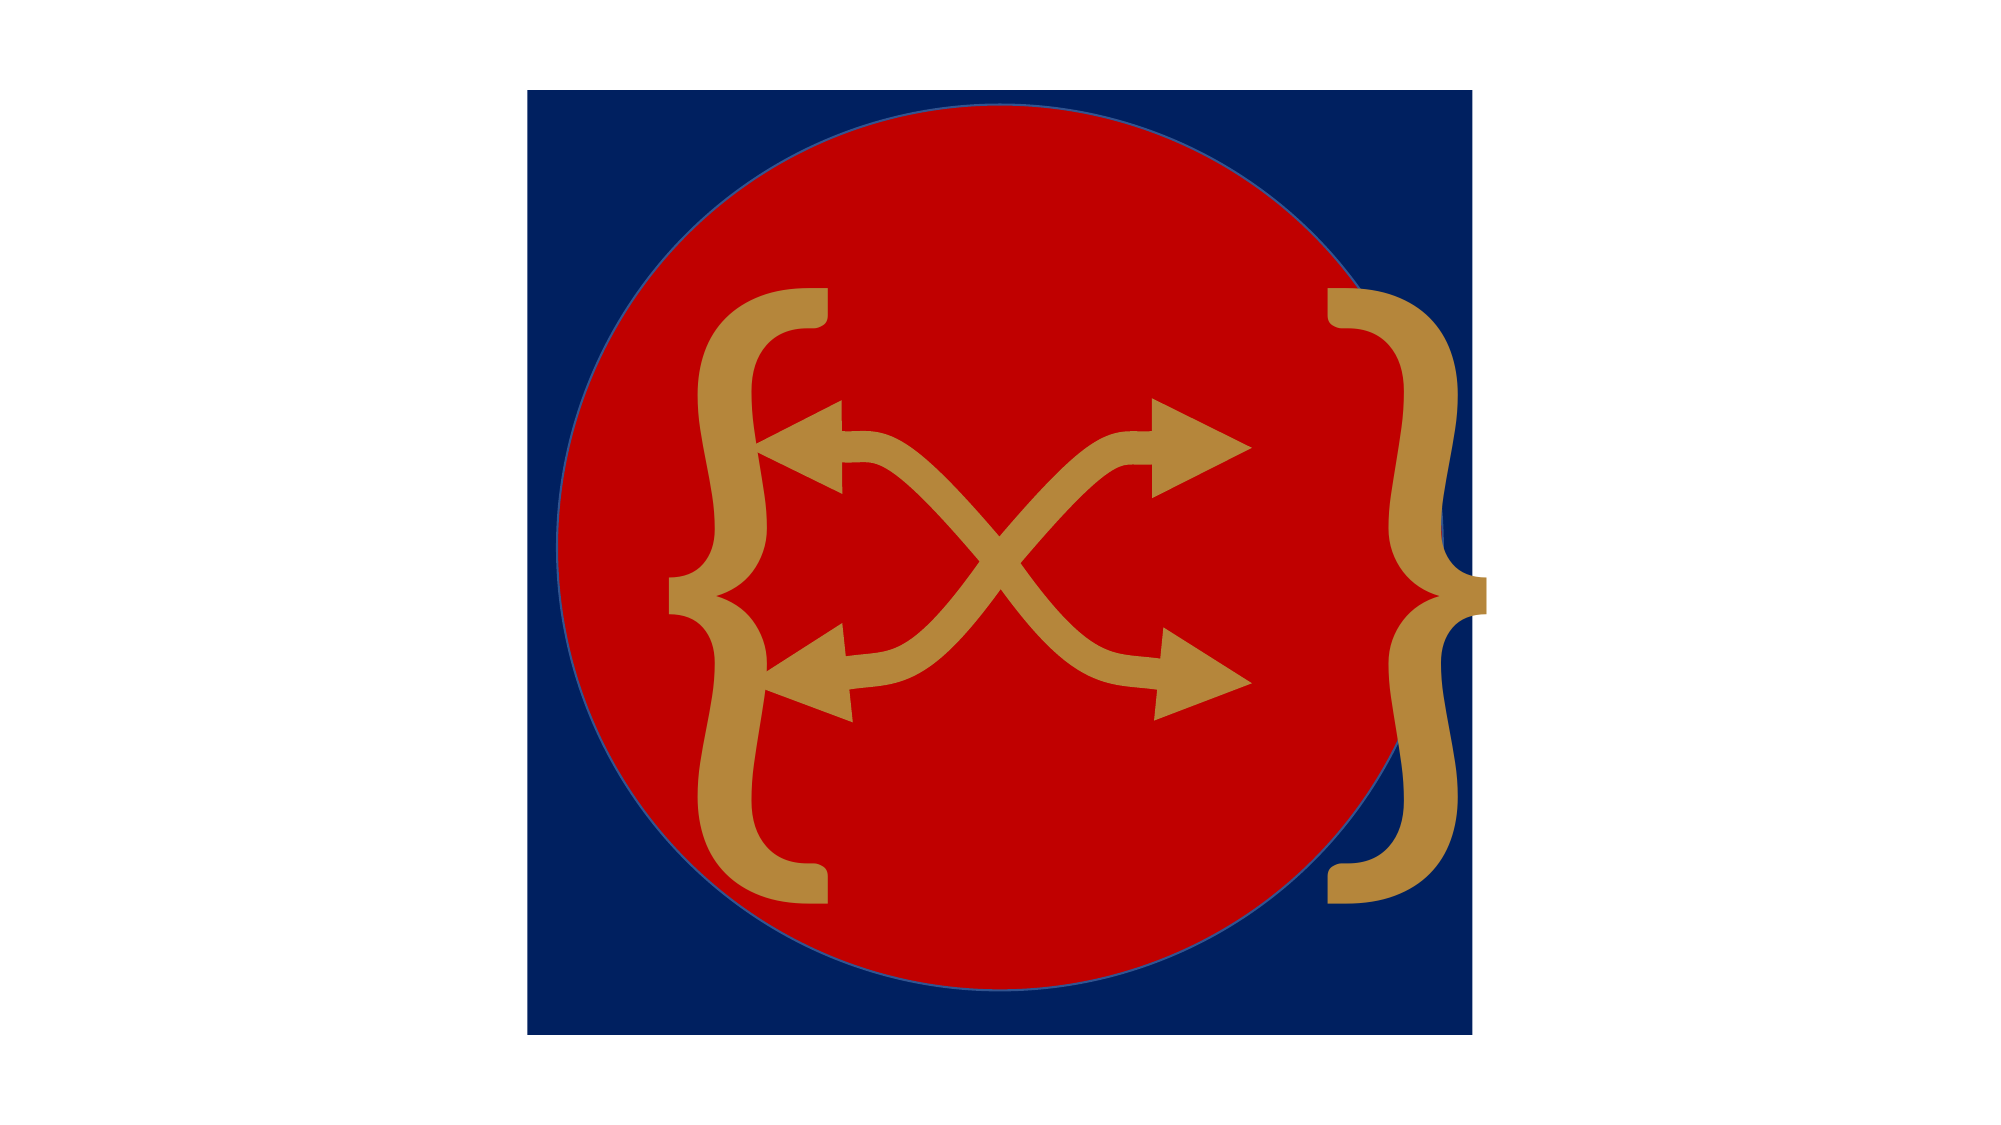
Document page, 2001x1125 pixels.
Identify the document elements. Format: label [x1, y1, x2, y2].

text_box [629, 82, 1356, 969]
text_box [555, 303, 629, 792]
text_box [860, 969, 1140, 992]
text_box [1356, 329, 1438, 813]
text_box [526, 89, 1473, 1036]
